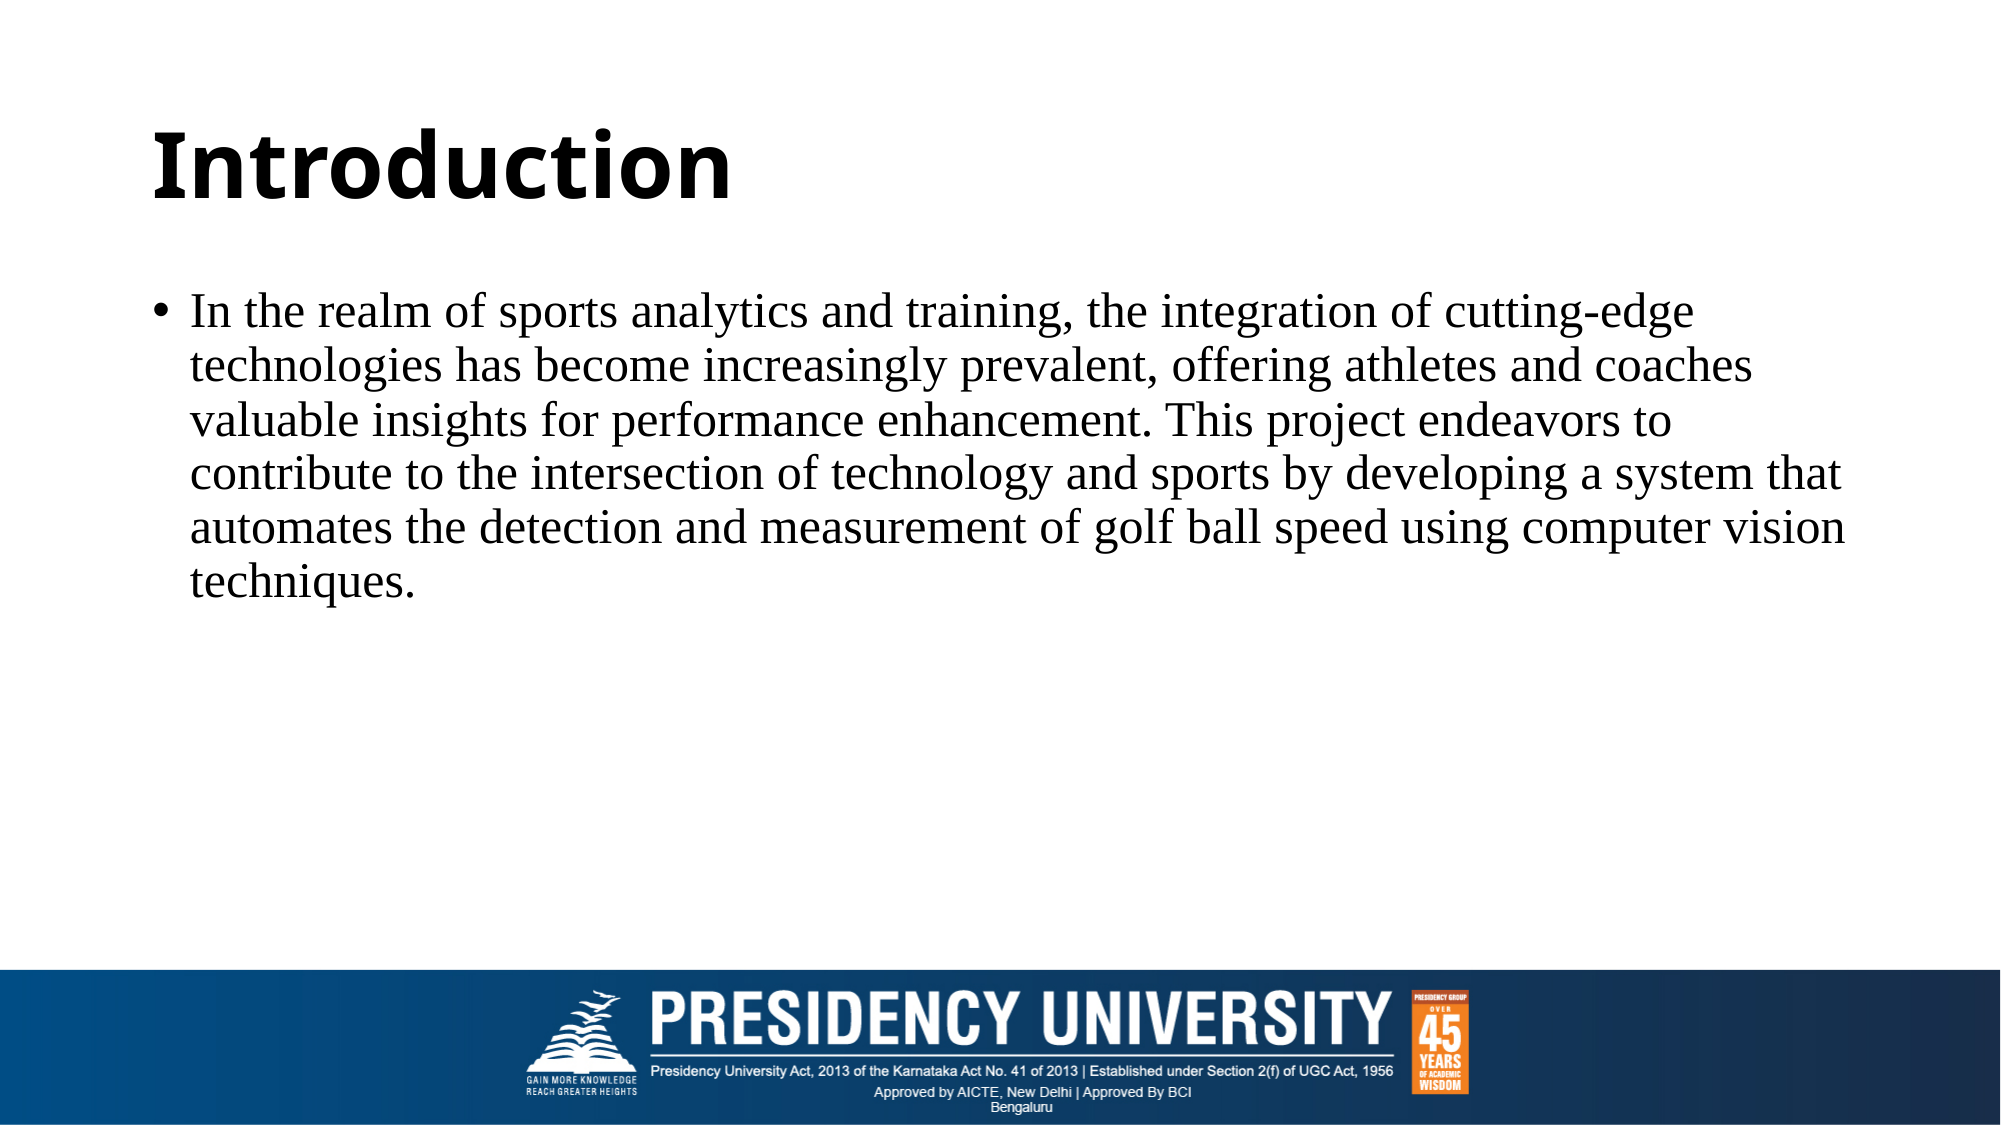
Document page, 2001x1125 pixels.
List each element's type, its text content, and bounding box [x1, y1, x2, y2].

picture [0, 0, 2001, 1125]
list In the realm of sports analytics and training, the integration of cutting-edge technologies has become increasingly prevalent, offering athletes and coaches valuable insights for performance enhancement. This project endeavors to contribute to the intersection of technology and sports by developing a system that automates the detection and measurement of golf ball speed using computer vision techniques. [137, 277, 1863, 992]
title Introduction [137, 59, 1863, 277]
